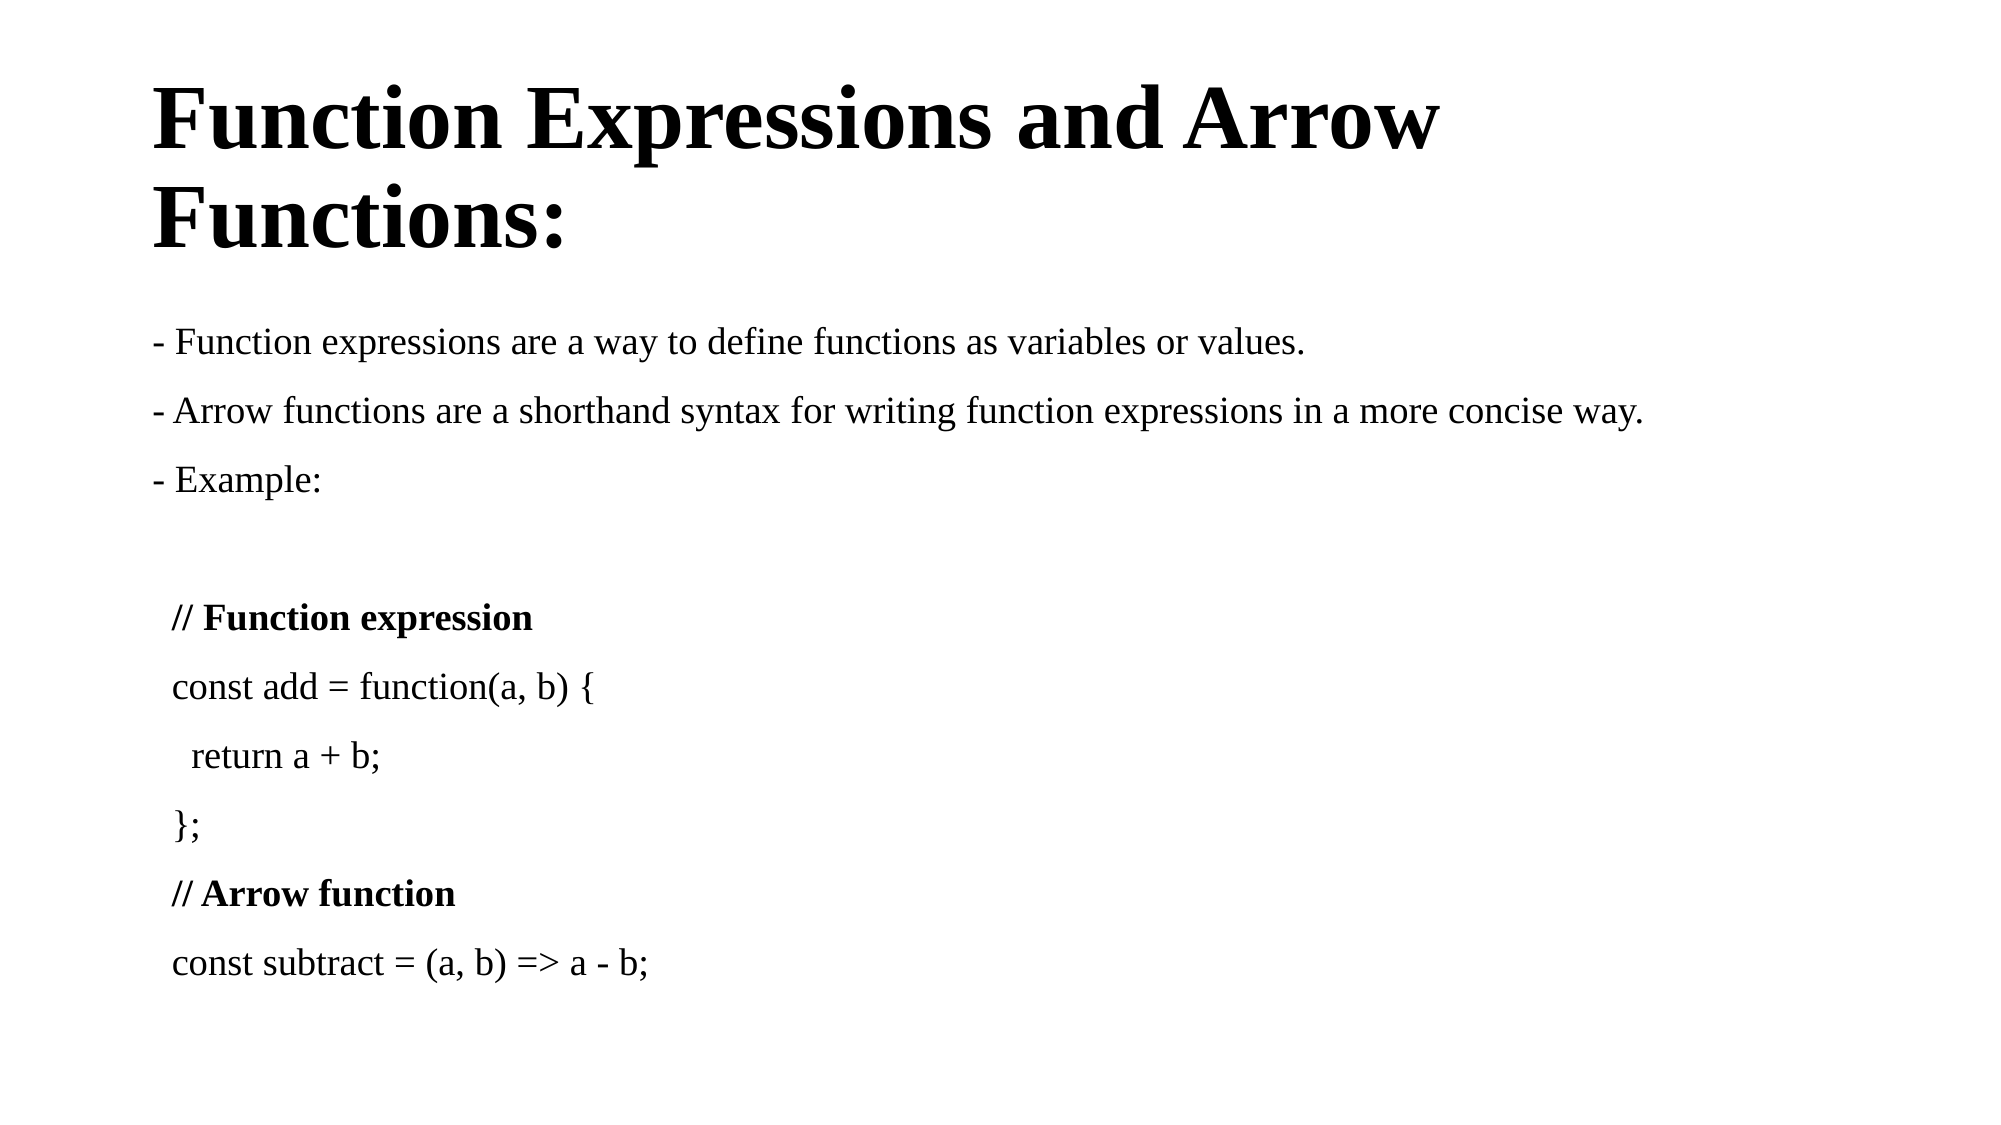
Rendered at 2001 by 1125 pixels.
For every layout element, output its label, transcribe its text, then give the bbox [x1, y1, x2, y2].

list - Function expressions are a way to define functions as variables or values. - Arrow functions are a shorthand syntax for writing function expressions in a more concise way. - Example: // Function expression const add = function(a, b) { return a + b; }; // Arrow function const subtract = (a, b) => a - b; [137, 299, 1863, 1066]
title Function Expressions and Arrow Functions: [137, 59, 1863, 278]
